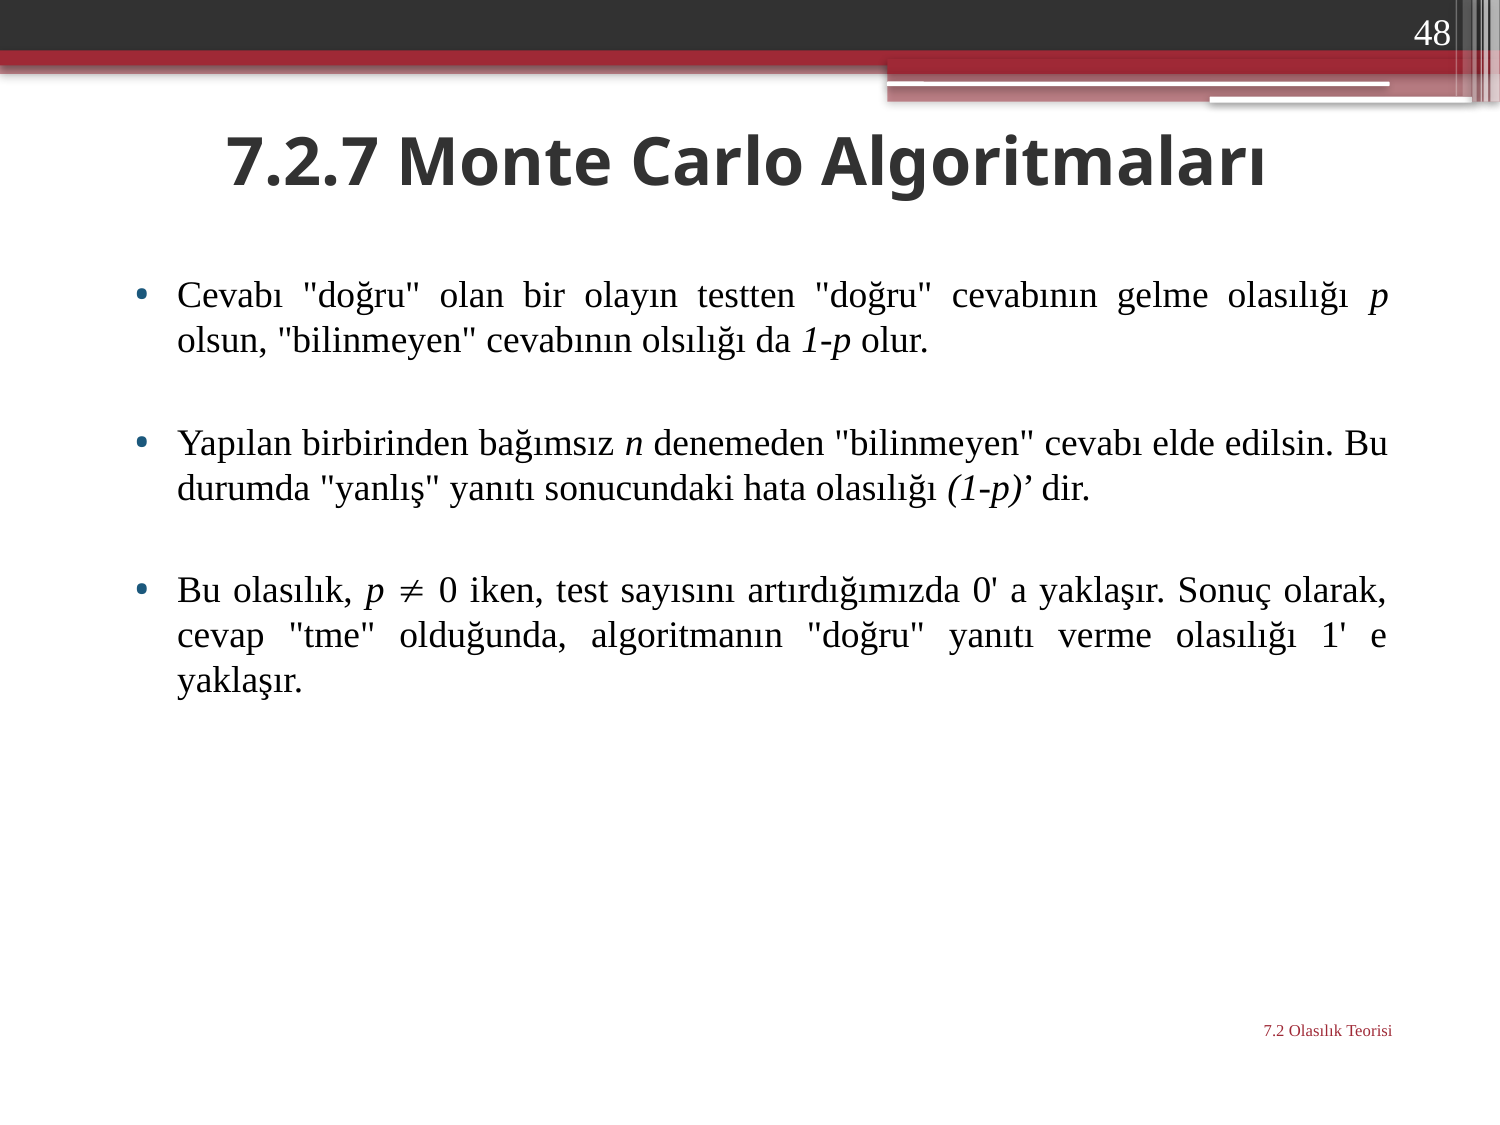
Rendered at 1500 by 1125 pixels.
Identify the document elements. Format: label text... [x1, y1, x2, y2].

footer 7.2 Olasılık Teorisi [837, 1012, 1413, 1073]
slide_number 48 [1341, 0, 1466, 61]
list Cevabı "doğru" olan bir olayın testten "doğru" cevabının gelme olasılığı p olsun, "bilin­meyen" cevabının olsılığı da 1-p olur. Yapılan birbirinden bağımsız n denemeden "bilinme­yen" cevabı elde edilsin. Bu durumda "yanlış" yanıtı sonucundaki hata olasılığı (1-p)’ dir. Bu olasılık, p  0 iken, test sayısını artırdığımızda 0' a yaklaşır. Sonuç olarak, cevap "tme" olduğunda, algoritmanın "doğru" yanıtı verme olasılığı 1' e yaklaşır. [102, 263, 1404, 957]
title 7.2.7 Monte Carlo Algoritmaları [171, 99, 1324, 217]
